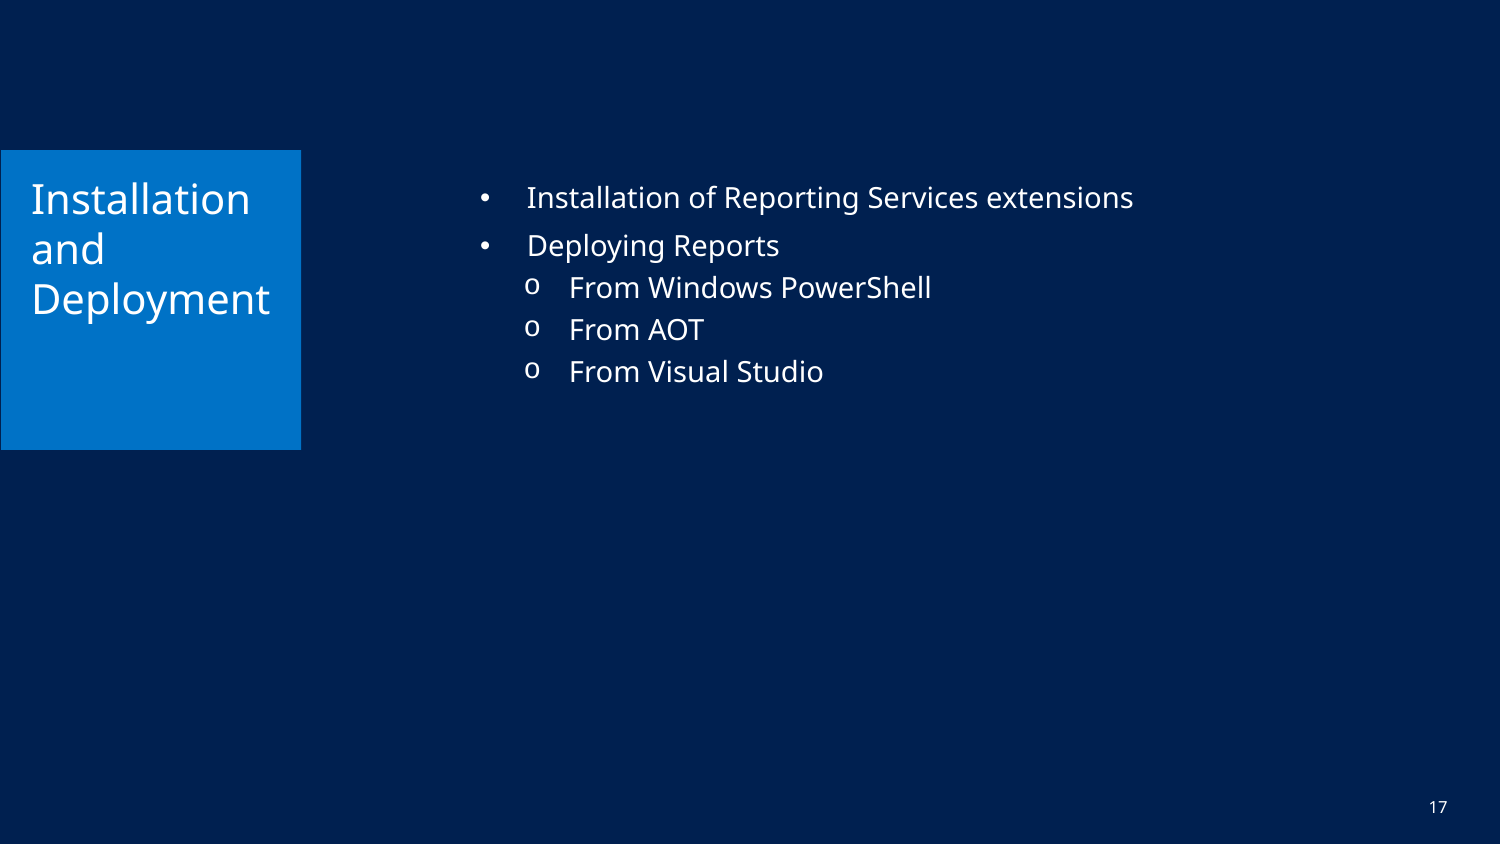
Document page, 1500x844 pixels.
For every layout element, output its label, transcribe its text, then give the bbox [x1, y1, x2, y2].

title Installation and Deployment [1, 150, 302, 450]
slide_number 17 [1112, 782, 1463, 827]
list Installation of Reporting Services extensions Deploying Reports From Windows PowerShell From AOT From Visual Studio [450, 150, 1463, 772]
